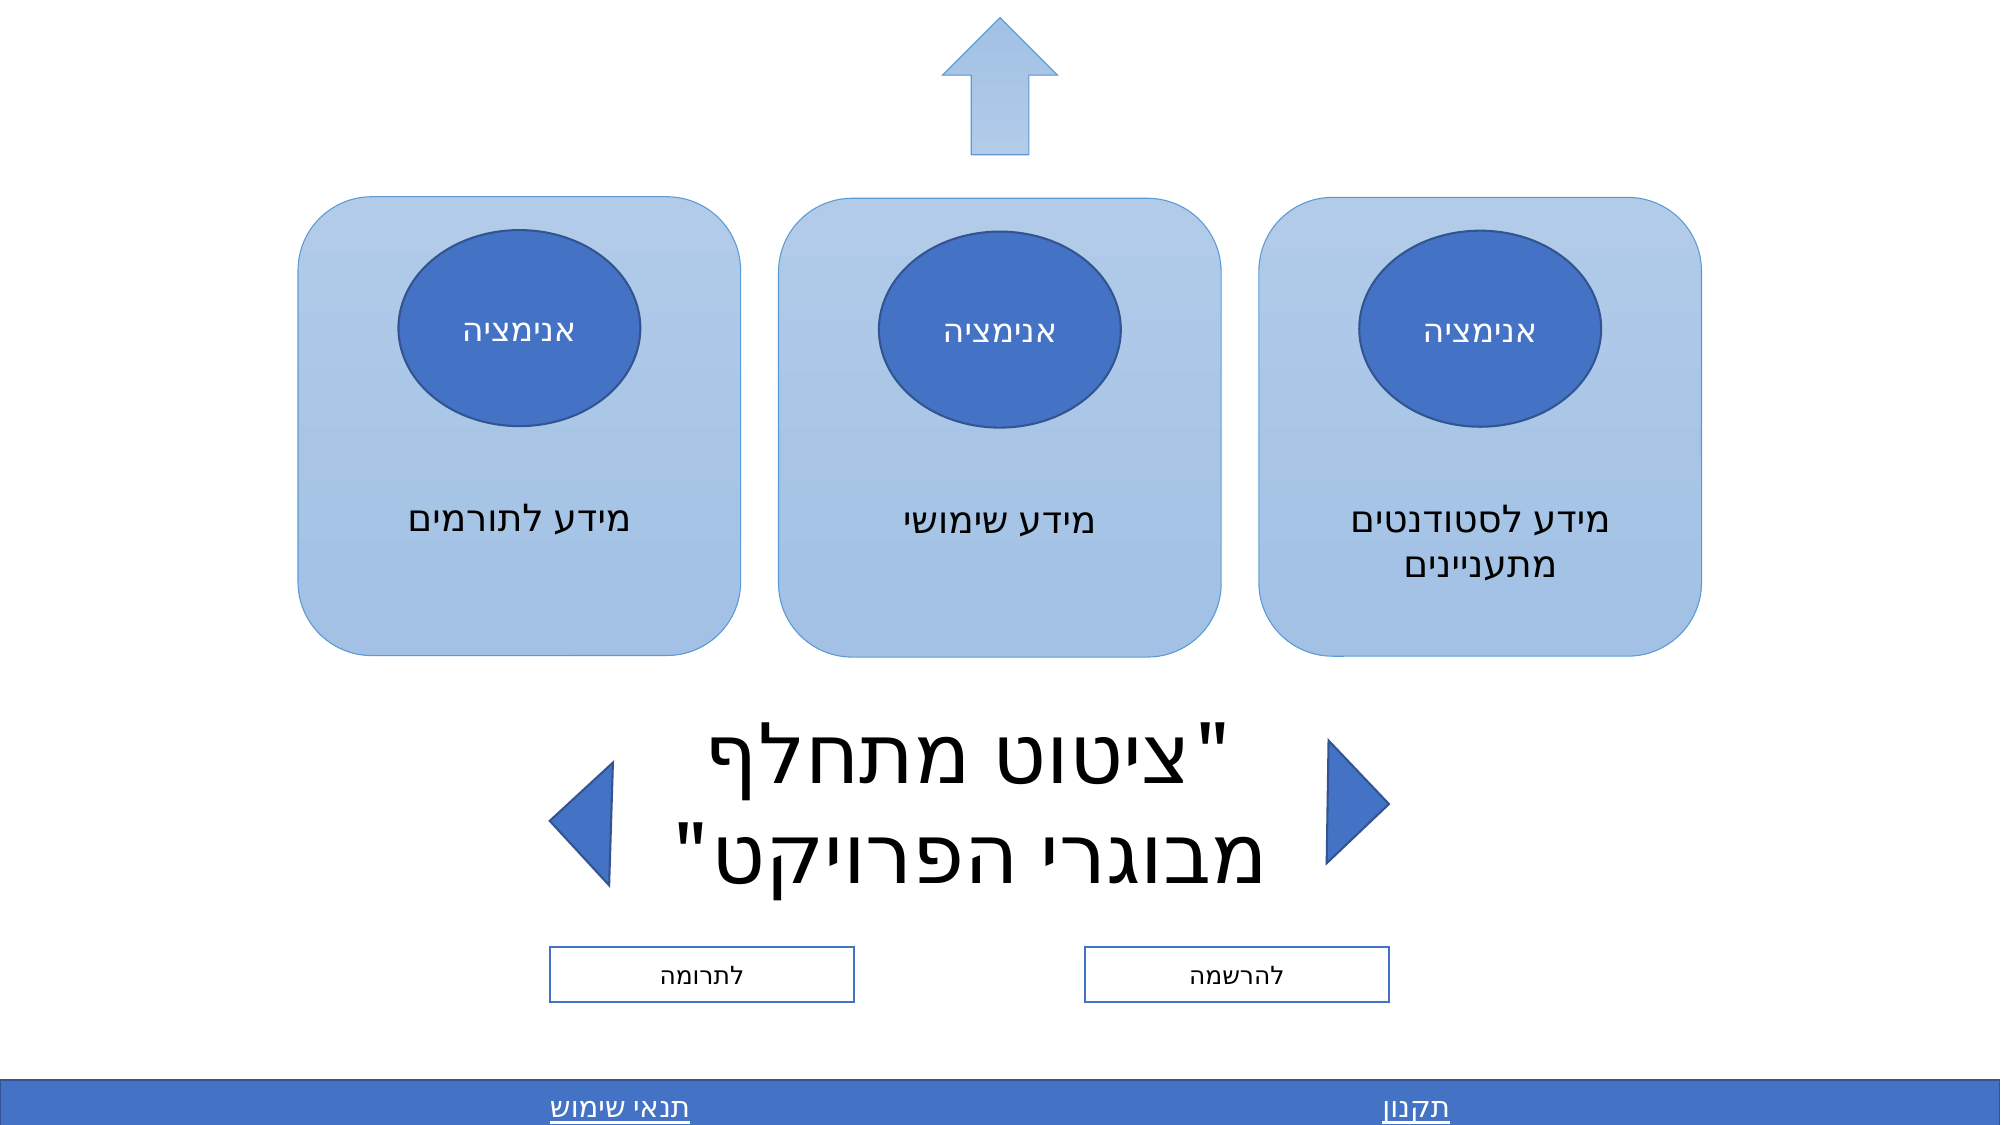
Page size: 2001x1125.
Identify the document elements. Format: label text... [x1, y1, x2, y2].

text_box [941, 16, 1059, 156]
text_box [778, 198, 1222, 658]
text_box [297, 196, 741, 656]
text_box [548, 760, 615, 888]
text_box [1325, 737, 1391, 866]
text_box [1258, 197, 1702, 657]
text_box "ציטוט מתחלף מבוגרי הפרויקט" [635, 693, 1304, 908]
text_box לתרומה [549, 946, 855, 1003]
text_box תקנון תנאי שימוש [0, 1079, 2000, 1125]
text_box להרשמה [1084, 946, 1390, 1003]
